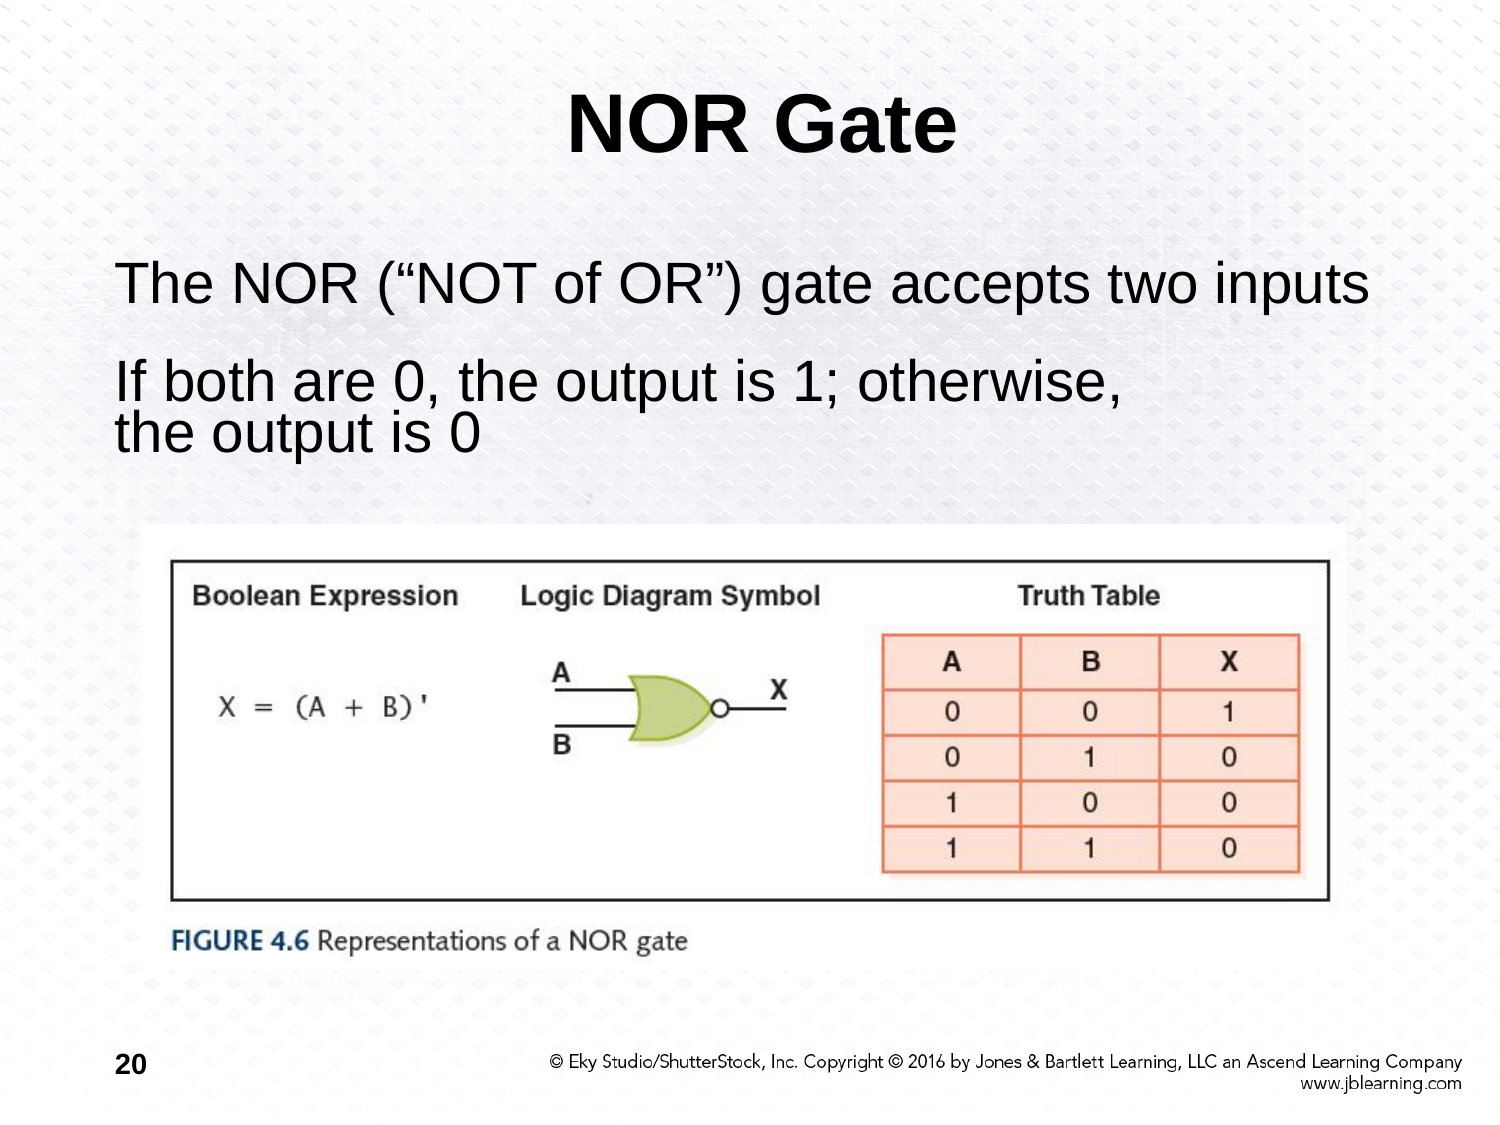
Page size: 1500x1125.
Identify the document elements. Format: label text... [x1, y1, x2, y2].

title NOR Gate [150, 24, 1375, 213]
list [75, 275, 1425, 1025]
picture [0, 0, 1500, 1125]
text_box The NOR (“NOT of OR”) gate accepts two inputs If both are 0, the output is 1; otherwise, the output is 0 [99, 237, 1388, 275]
slide_number 20 [99, 1037, 450, 1091]
